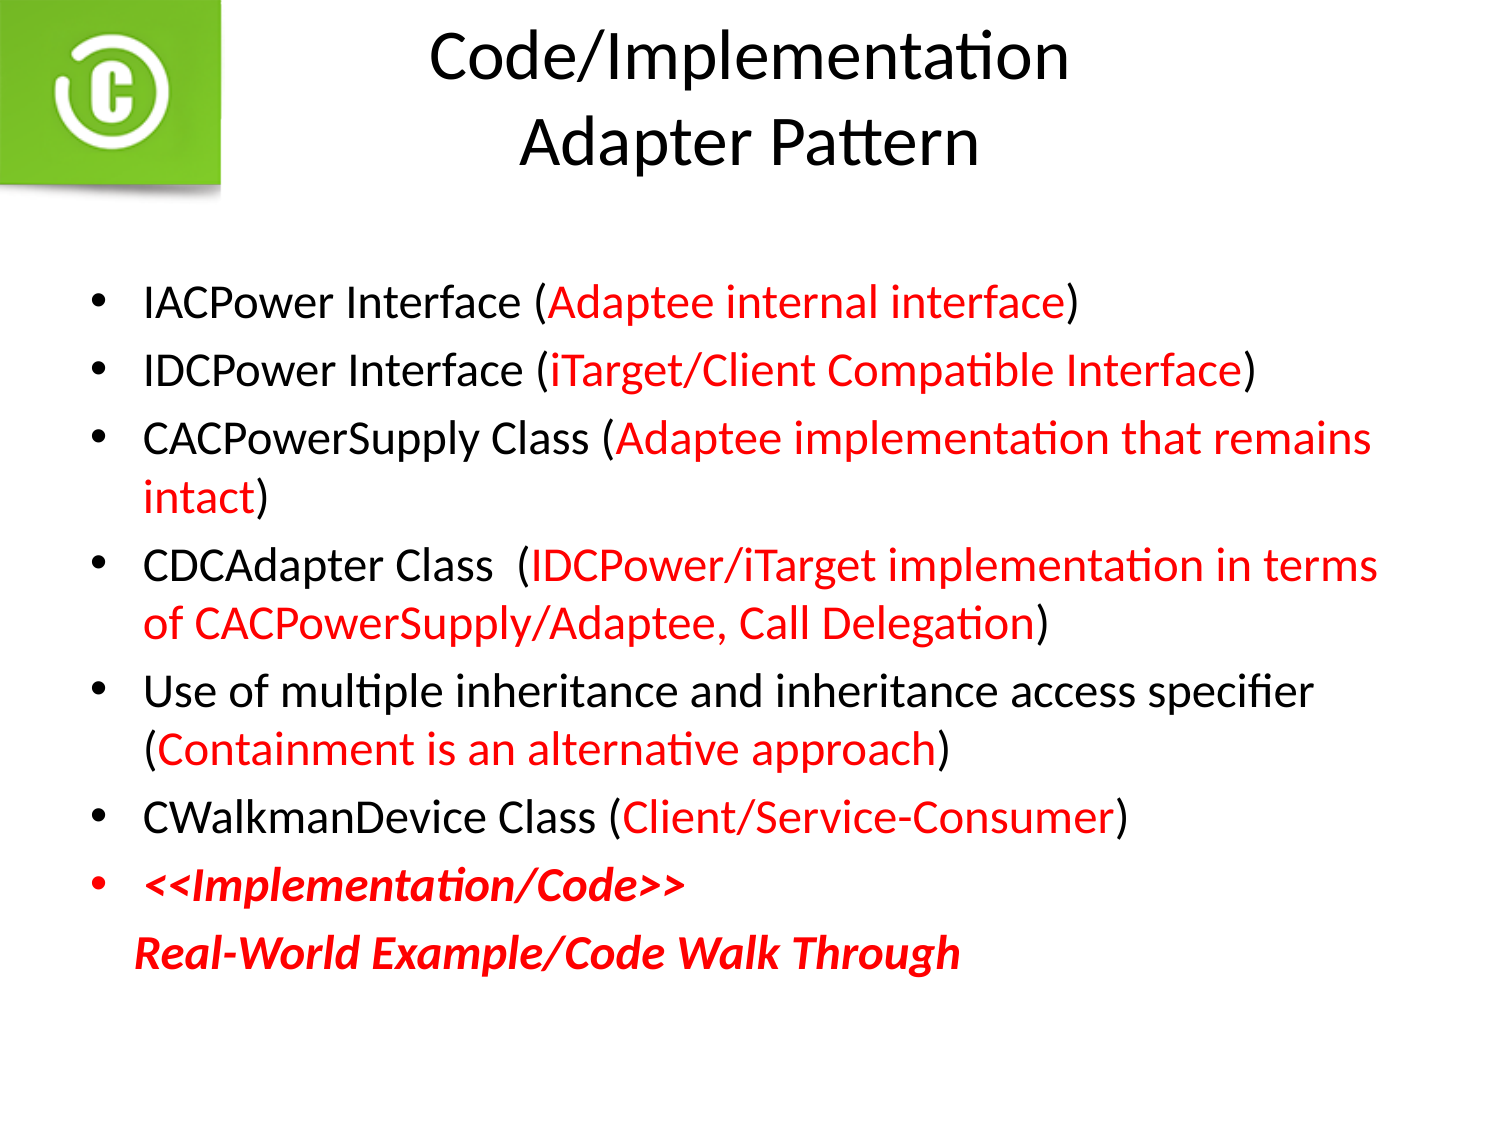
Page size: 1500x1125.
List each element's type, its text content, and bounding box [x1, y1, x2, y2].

list IACPower Interface (Adaptee internal interface) IDCPower Interface (iTarget/Client Compatible Interface) CACPowerSupply Class (Adaptee implementation that remains intact) CDCAdapter Class (IDCPower/iTarget implementation in terms of CACPowerSupply/Adaptee, Call Delegation) Use of multiple inheritance and inheritance access specifier (Containment is an alternative approach) CWalkmanDevice Class (Client/Service-Consumer) <<Implementation/Code>> Real-World Example/Code Walk Through [75, 262, 1425, 1005]
picture [0, 0, 226, 208]
title Code/Implementation Adapter Pattern [226, 0, 1425, 188]
